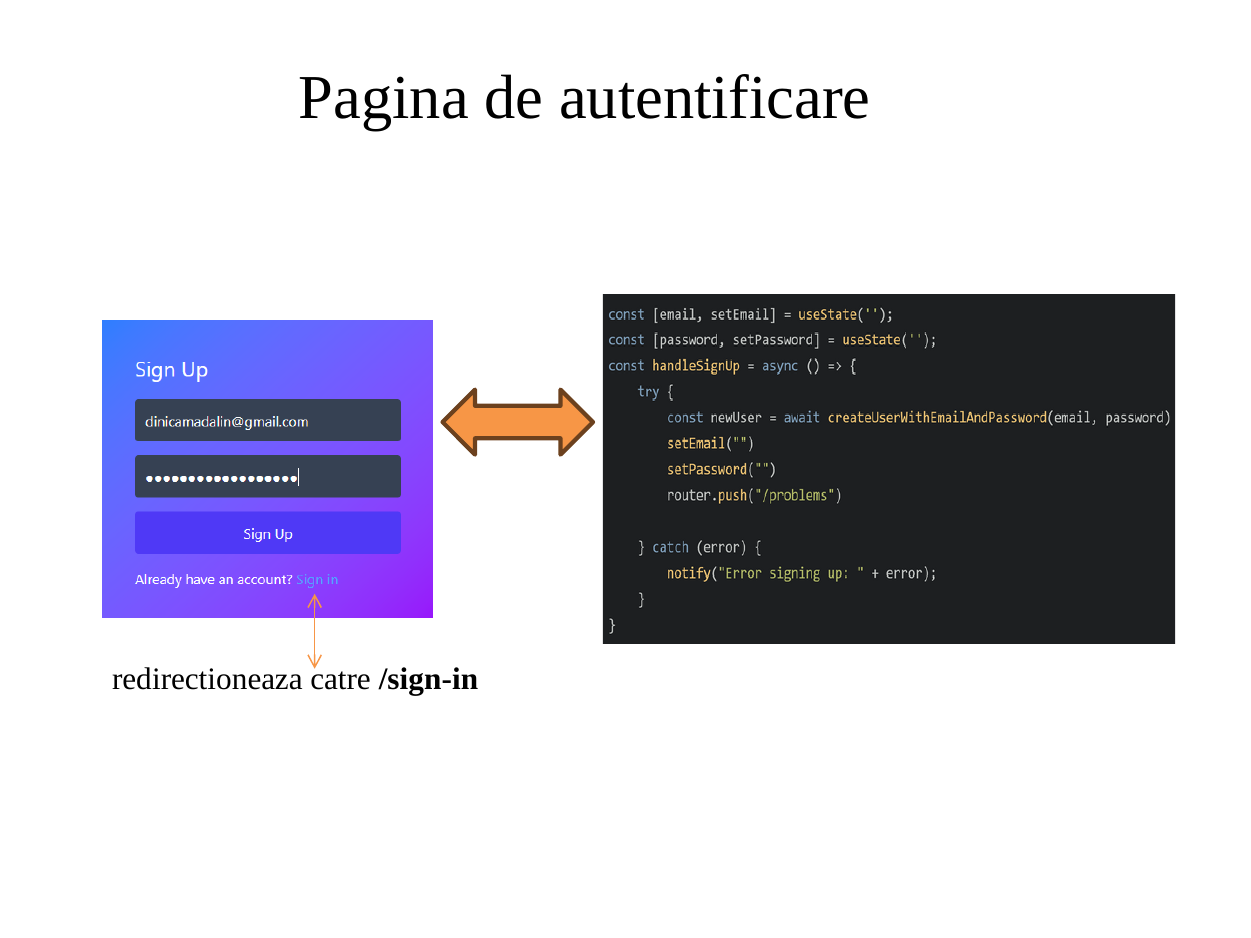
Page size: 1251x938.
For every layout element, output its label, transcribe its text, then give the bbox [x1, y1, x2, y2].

text_box Pagina de autentificare [283, 101, 903, 131]
text_box [440, 387, 596, 457]
picture [102, 319, 434, 618]
text_box [602, 294, 1176, 644]
text_box redirectioneaza catre /sign-in [102, 681, 489, 696]
